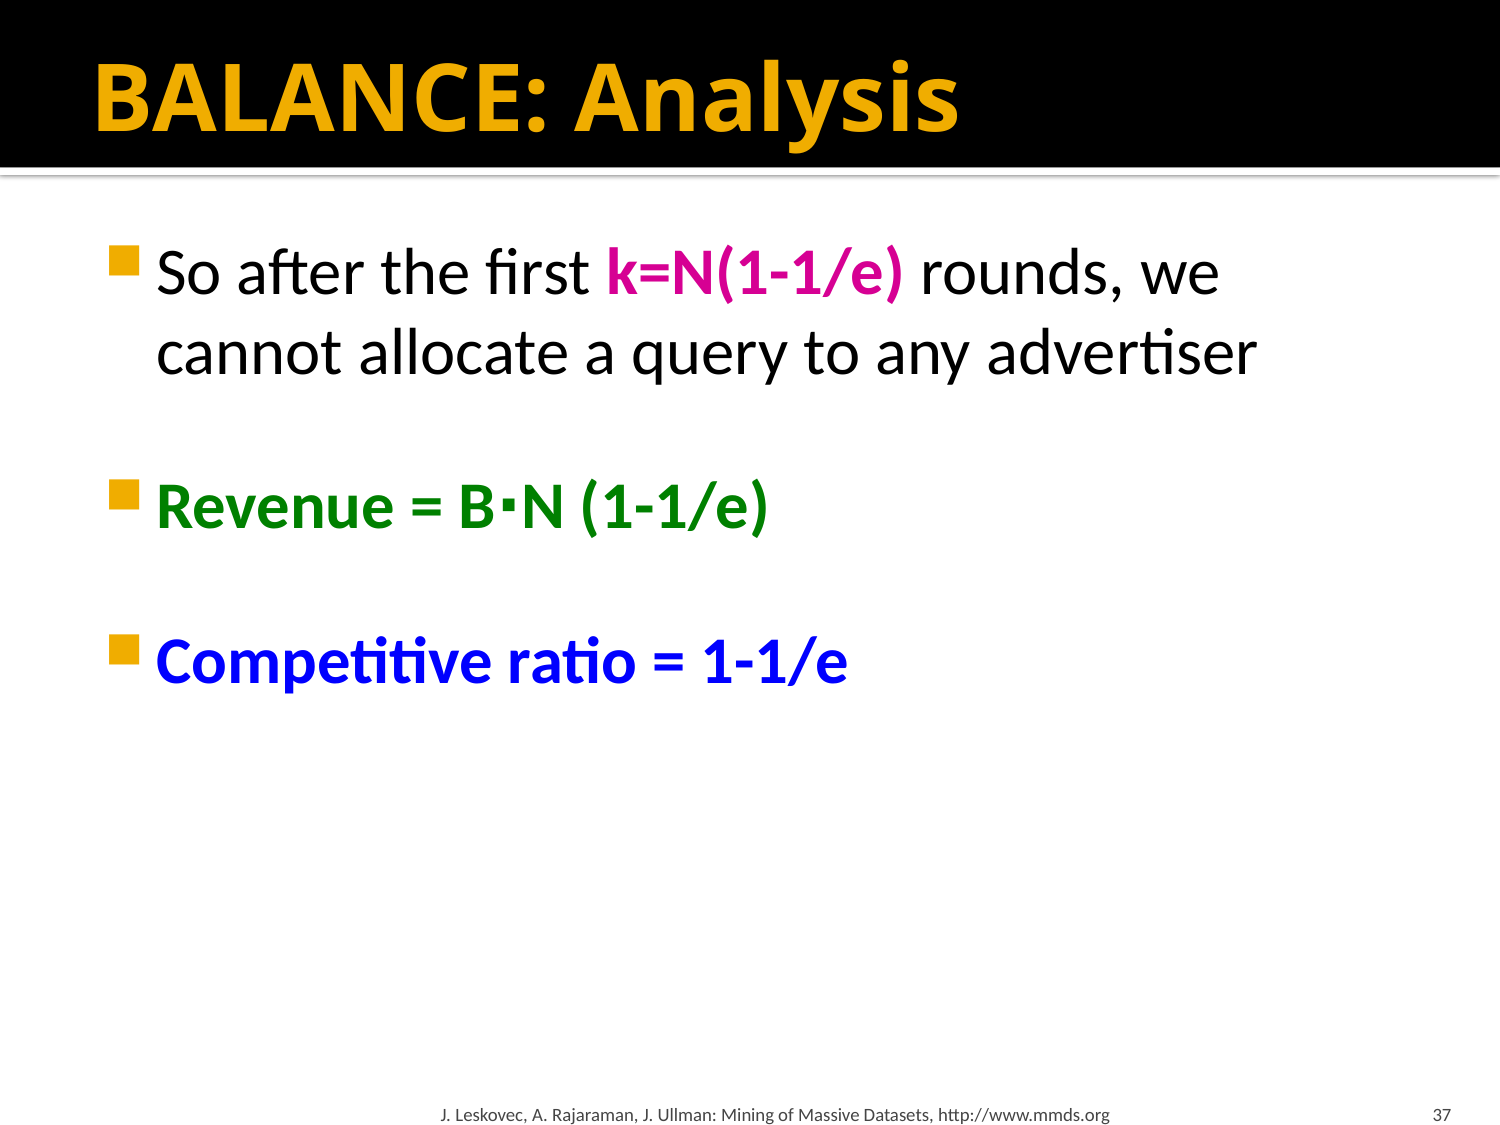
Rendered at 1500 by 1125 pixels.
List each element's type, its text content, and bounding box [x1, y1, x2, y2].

title BALANCE: Analysis [75, 12, 1425, 175]
slide_number 37 [1345, 1080, 1467, 1125]
list So after the first k=N(1-1/e) rounds, we cannot allocate a query to any advertiser Revenue = B∙N (1-1/e) Competitive ratio = 1-1/e [75, 212, 1425, 1075]
footer J. Leskovec, A. Rajaraman, J. Ullman: Mining of Massive Datasets, http://www.mmds.org [433, 1080, 1337, 1125]
